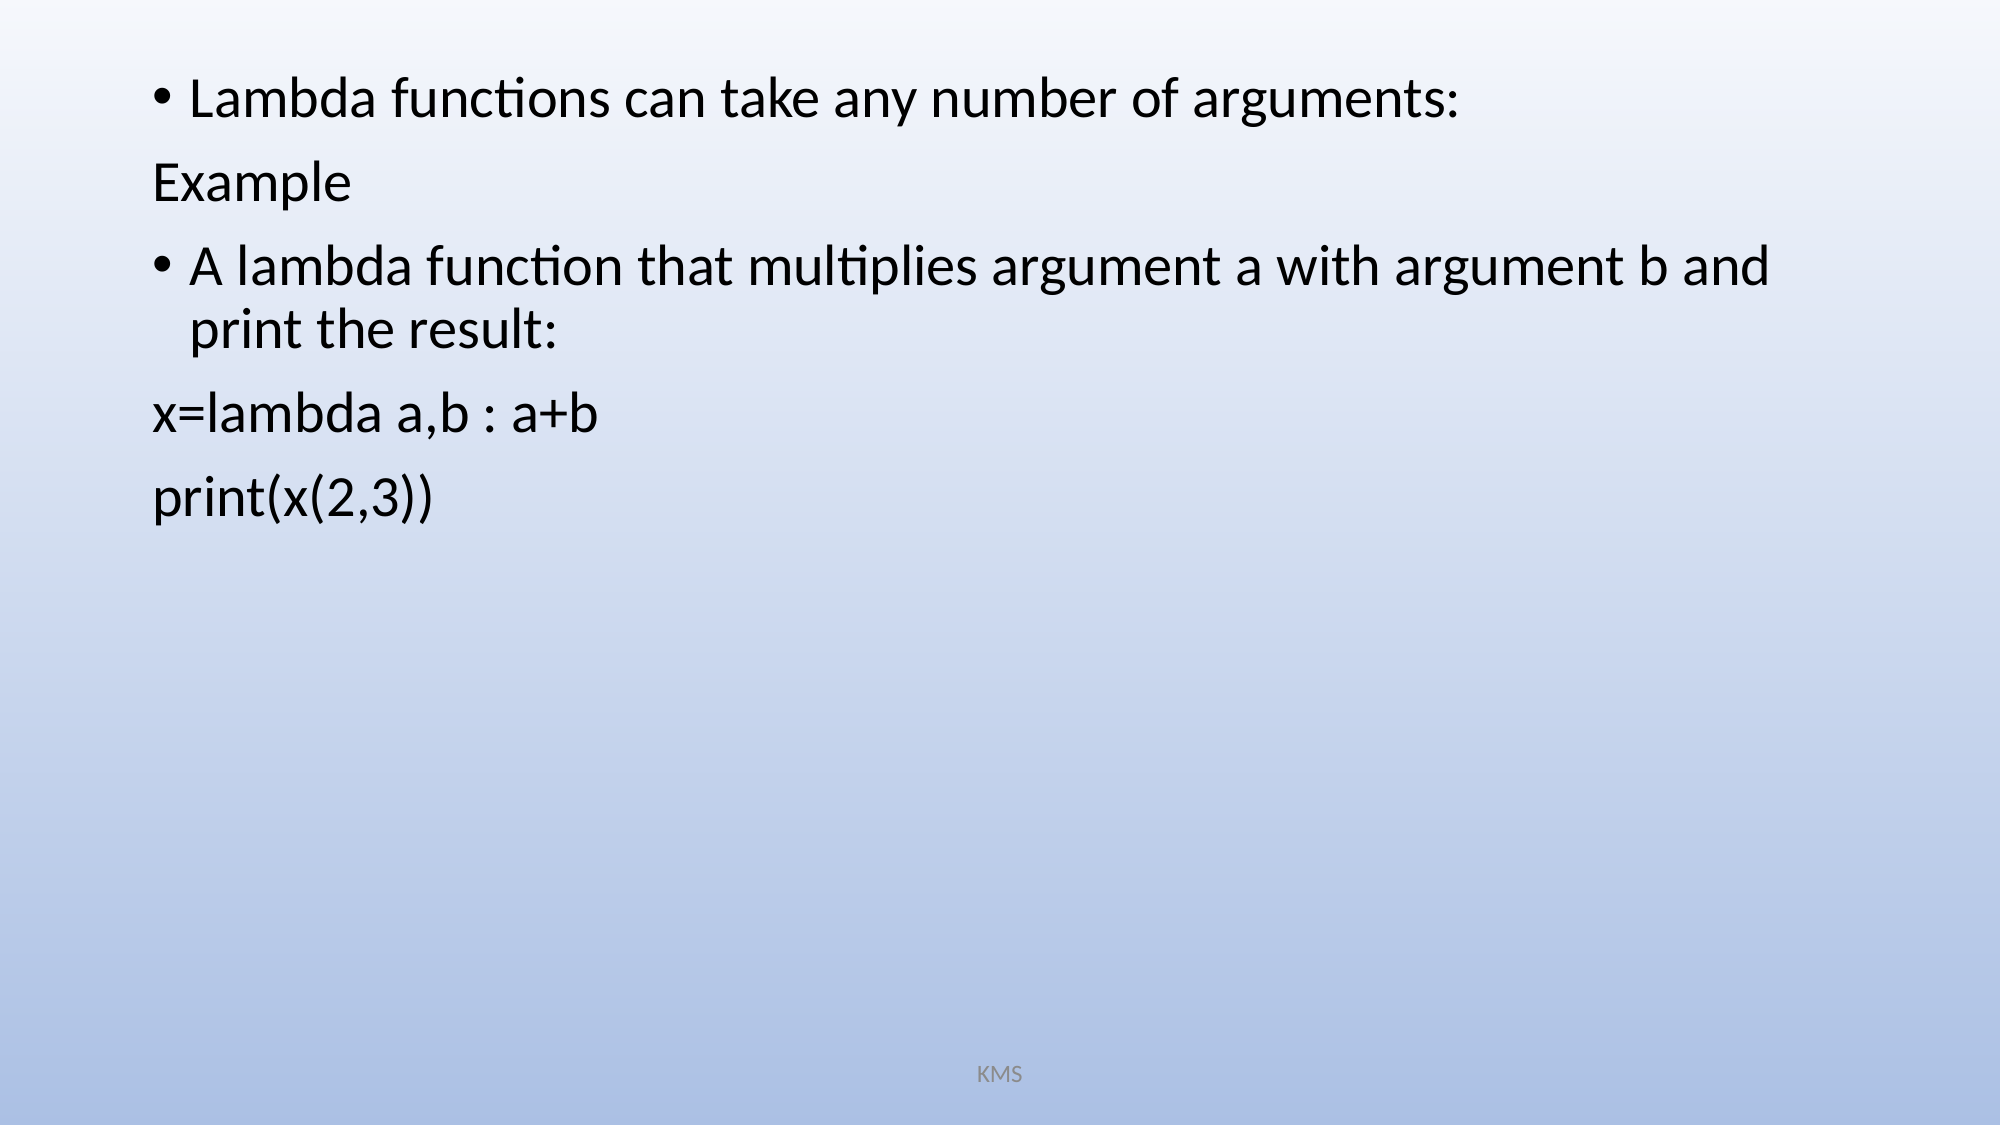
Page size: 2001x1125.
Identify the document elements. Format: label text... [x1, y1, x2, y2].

footer KMS [662, 1042, 1338, 1103]
list Lambda functions can take any number of arguments: Example A lambda function that multiplies argument a with argument b and print the result: x=lambda a,b : a+b print(x(2,3)) [137, 60, 1863, 563]
